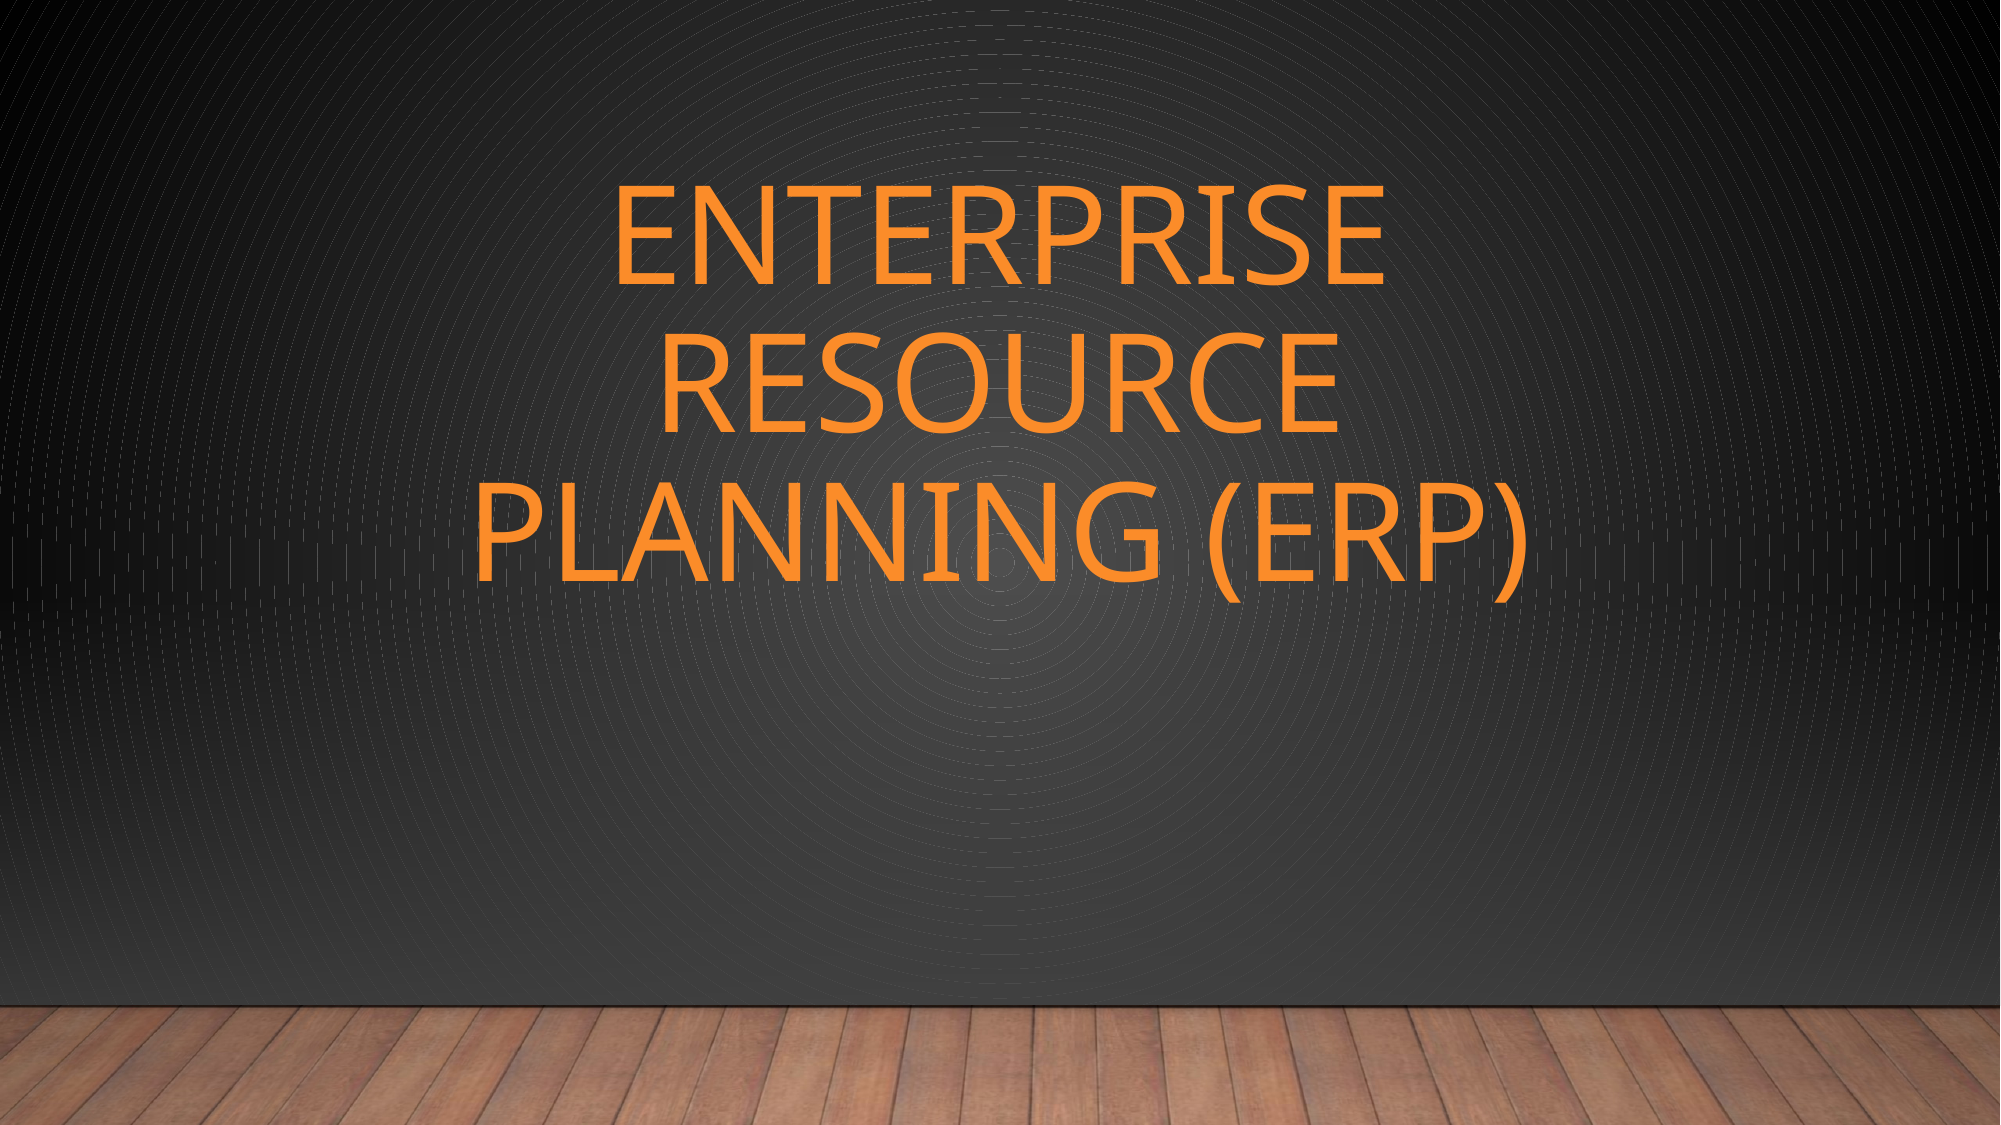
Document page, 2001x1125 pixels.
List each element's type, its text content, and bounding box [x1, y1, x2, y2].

title Enterprise Resource planning (ERP) [291, 131, 1708, 611]
picture [0, 1005, 2000, 1125]
